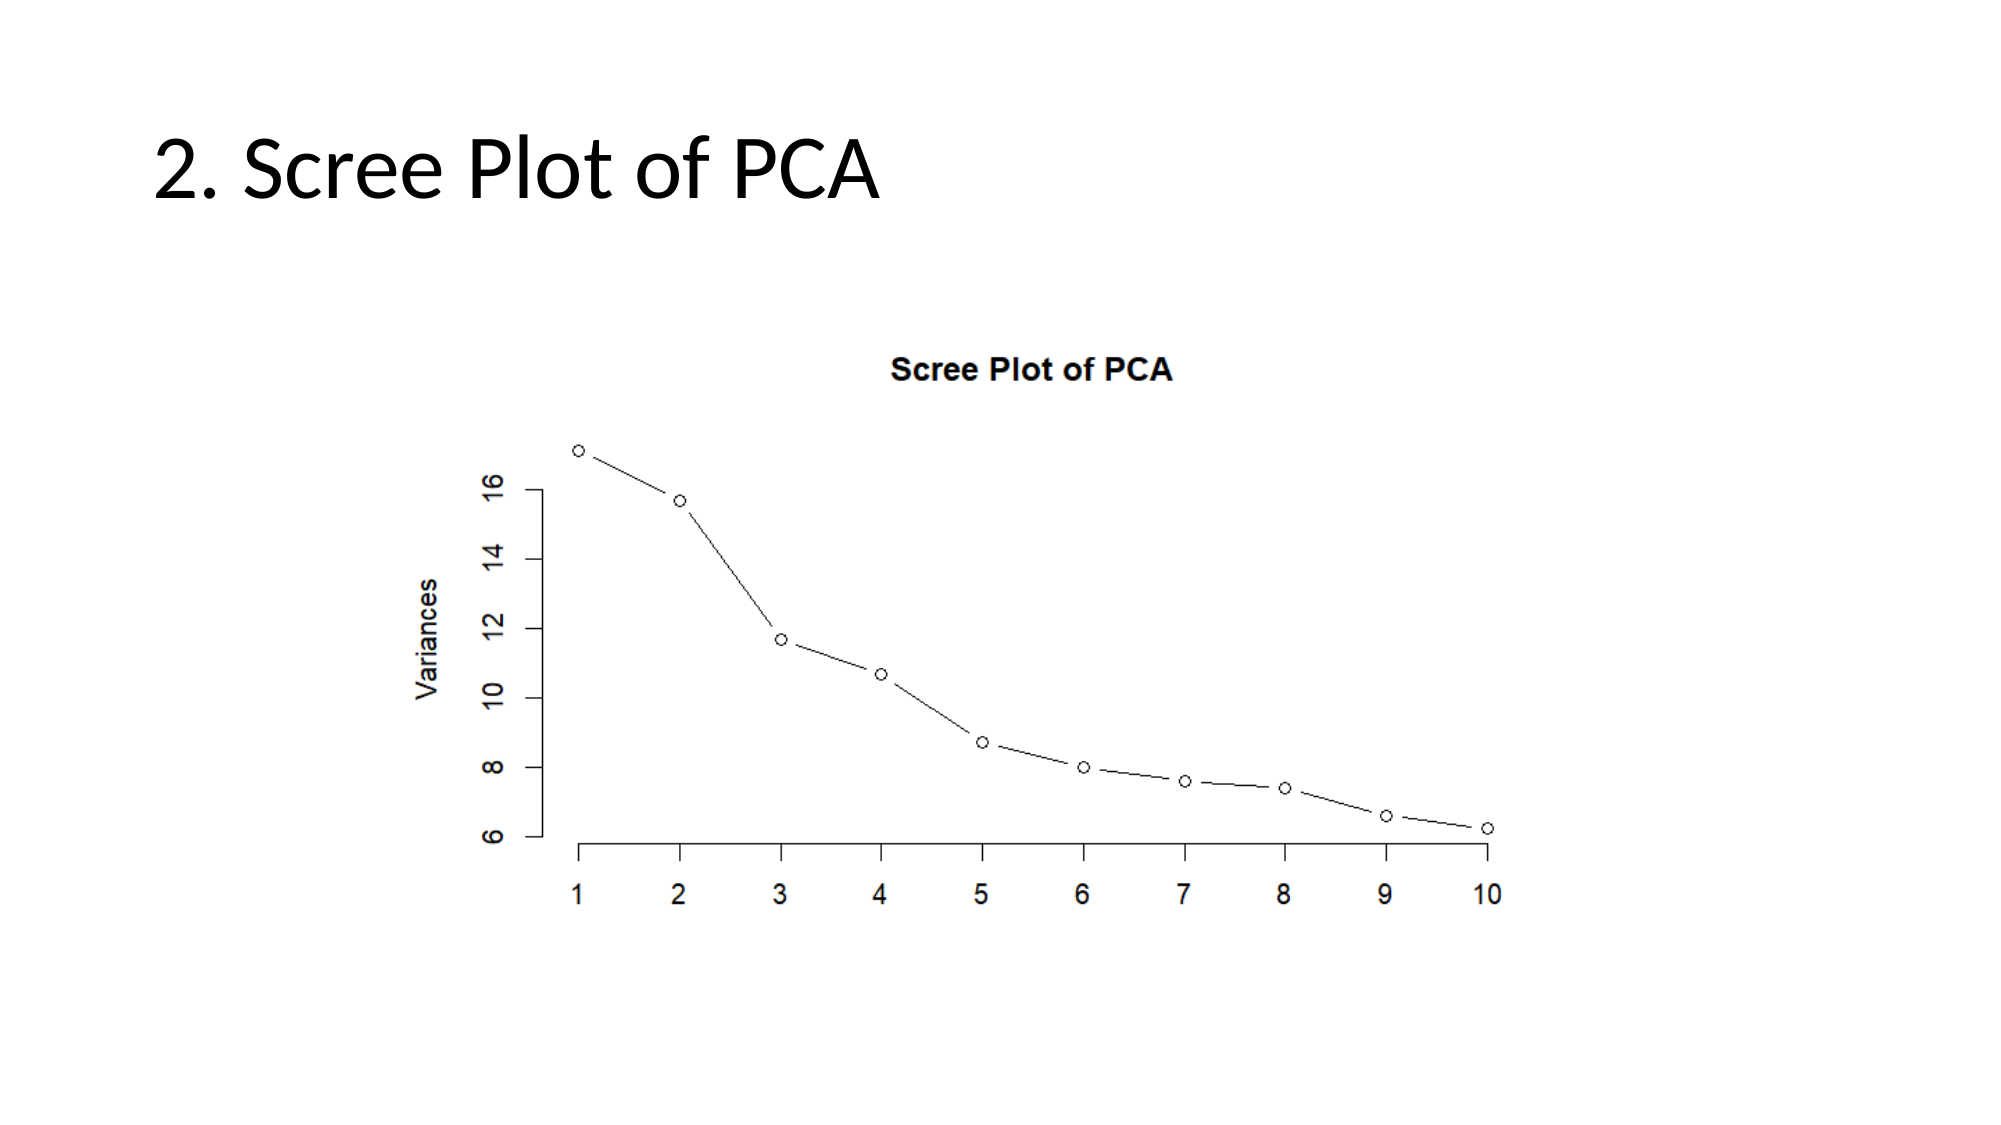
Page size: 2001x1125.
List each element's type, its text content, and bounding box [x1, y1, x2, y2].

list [406, 298, 1594, 1014]
title 2. Scree Plot of PCA [137, 59, 1863, 278]
